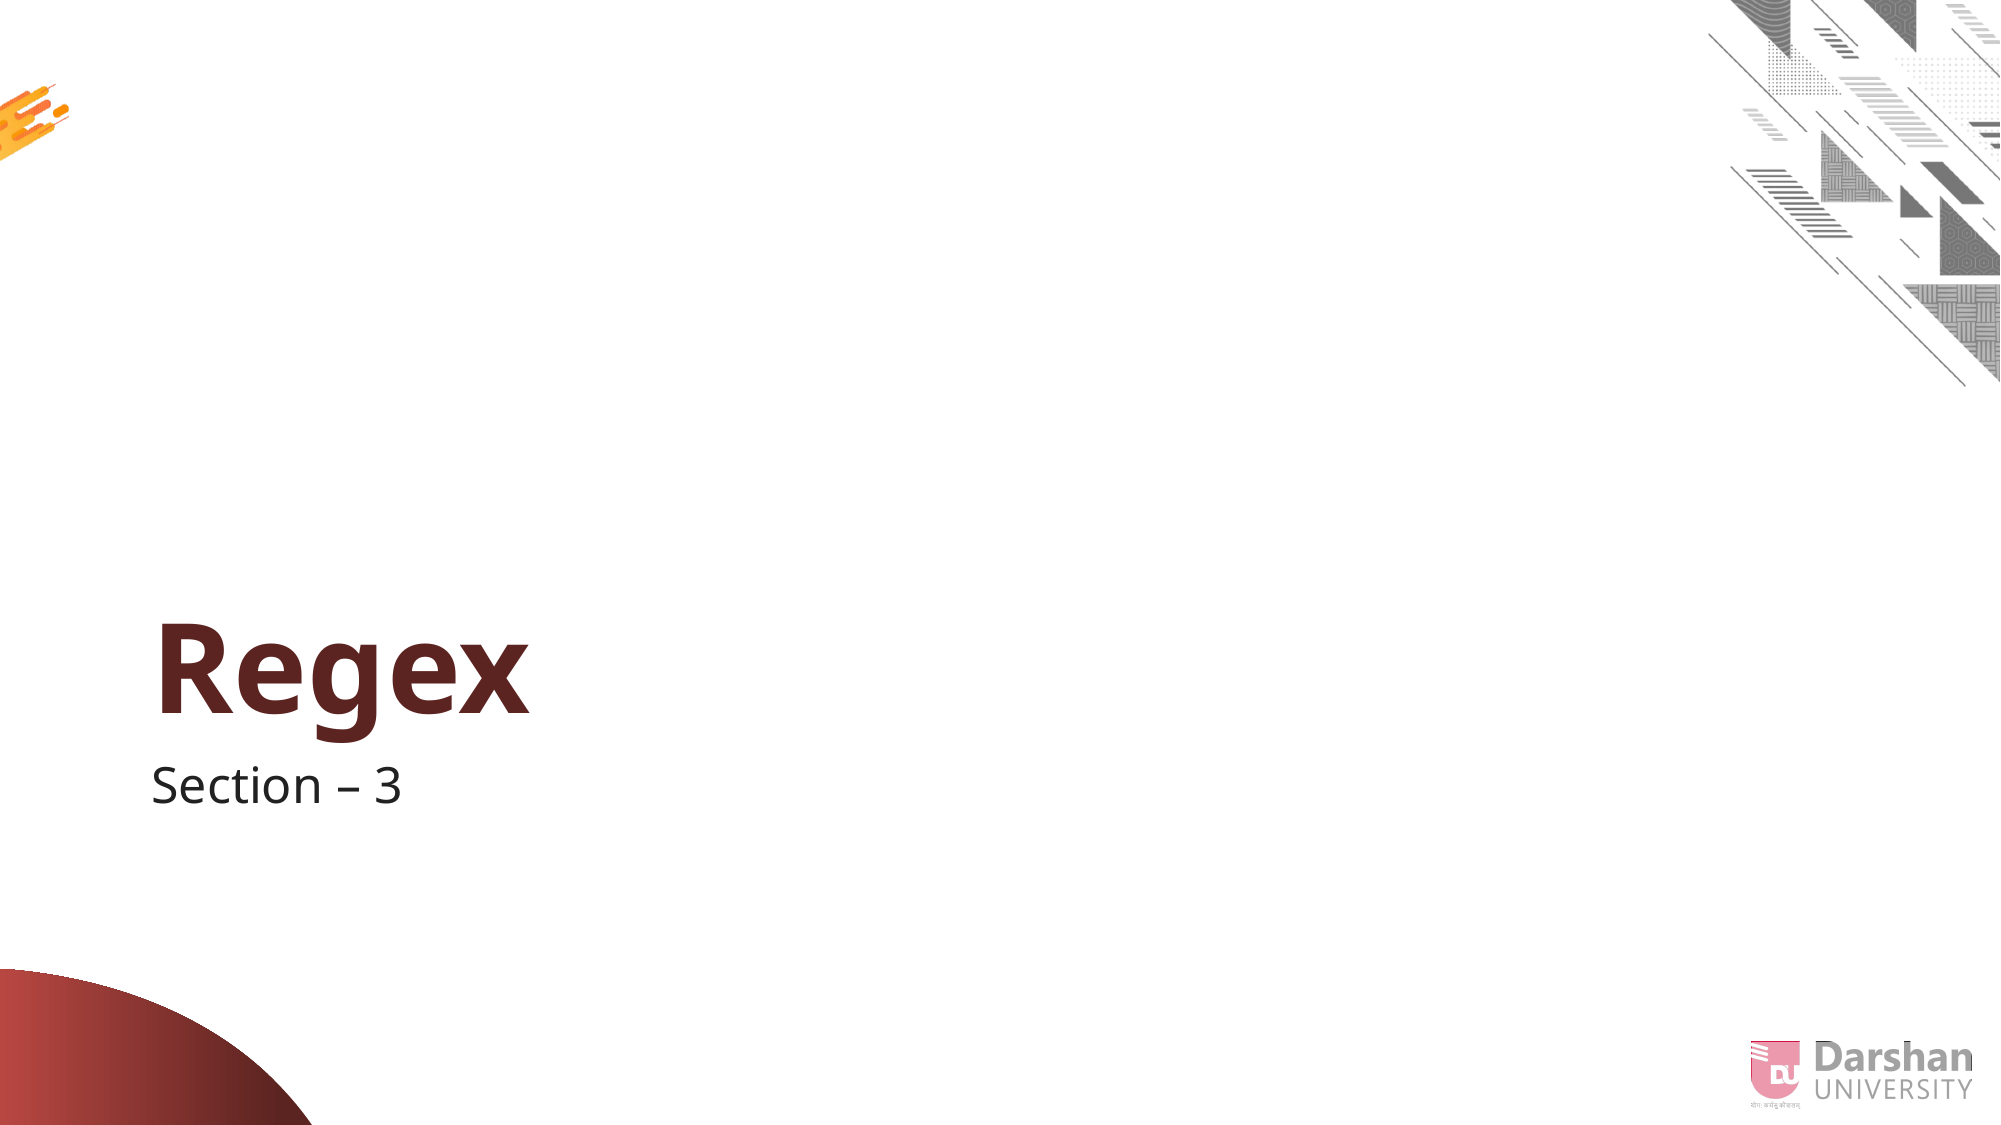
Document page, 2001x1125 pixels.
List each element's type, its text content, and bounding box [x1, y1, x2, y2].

picture [0, 65, 90, 193]
list Section – 3 [136, 752, 1862, 999]
title Regex [136, 280, 1862, 749]
